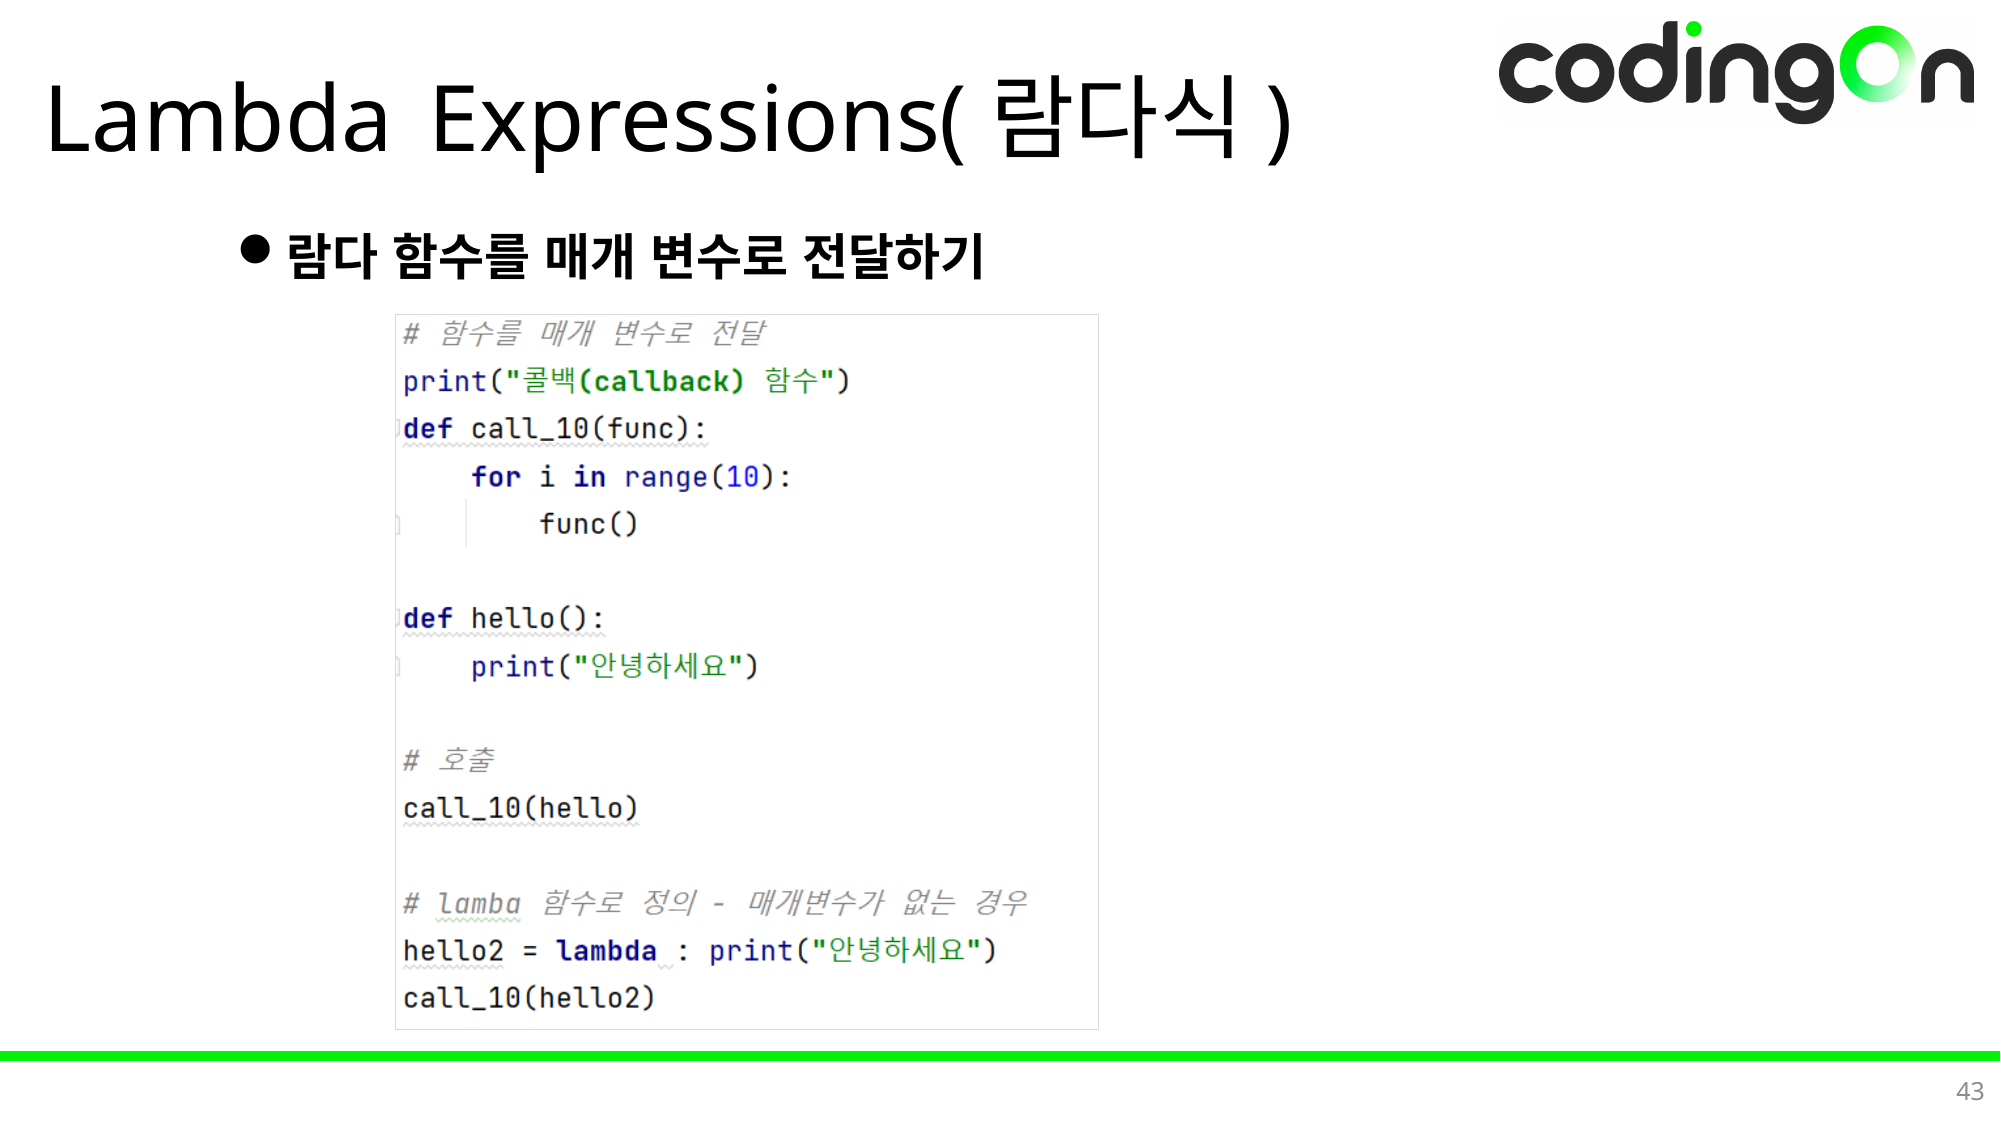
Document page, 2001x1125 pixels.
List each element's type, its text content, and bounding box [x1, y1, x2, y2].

picture [1724, 20, 1974, 125]
picture [395, 314, 1099, 1030]
title Lambda Expressions(람다식) [0, 0, 1724, 216]
text_box 람다 함수를 매개 변수로 전달하기 [216, 216, 1069, 289]
slide_number 43 [1550, 1062, 2000, 1123]
